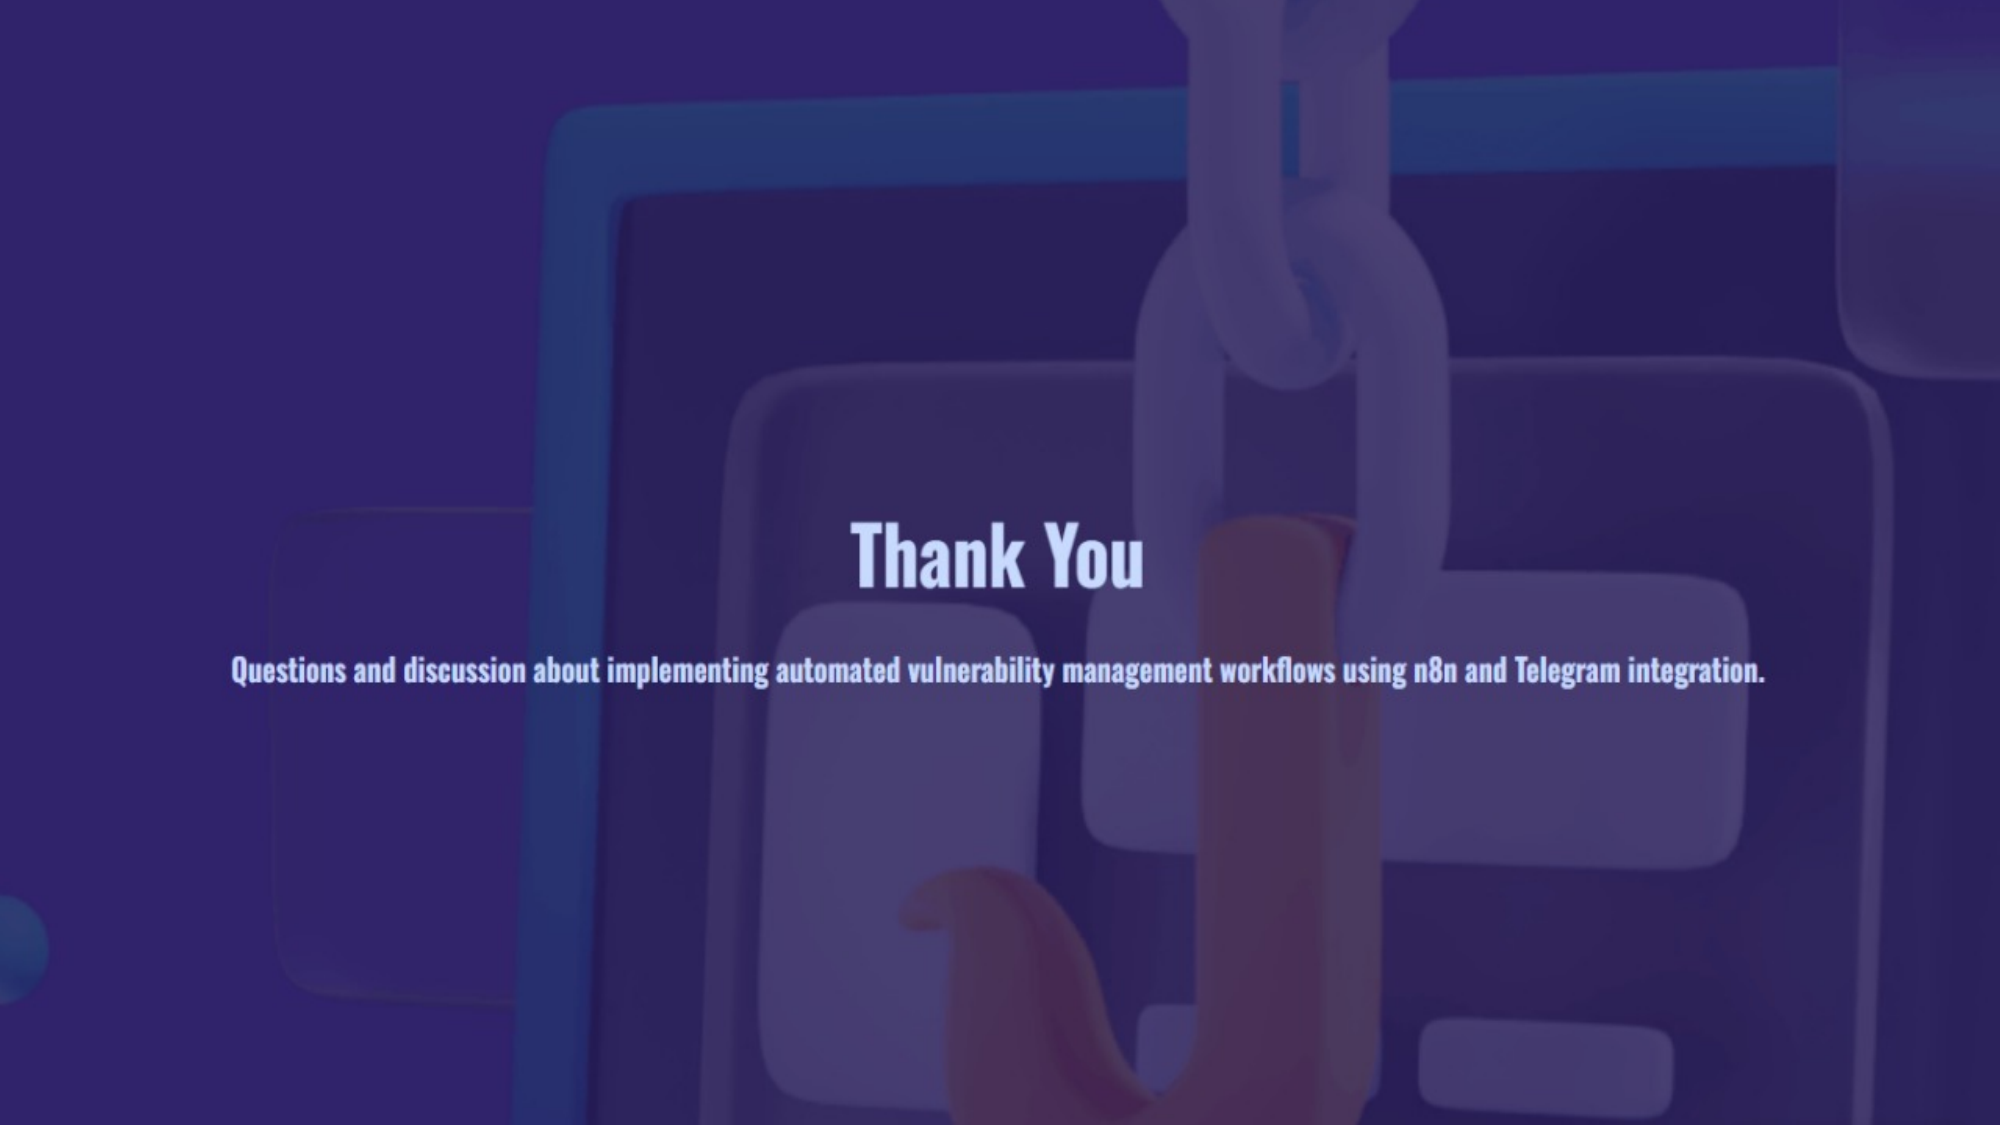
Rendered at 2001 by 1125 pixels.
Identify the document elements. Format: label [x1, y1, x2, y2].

list [0, 0, 2000, 1125]
